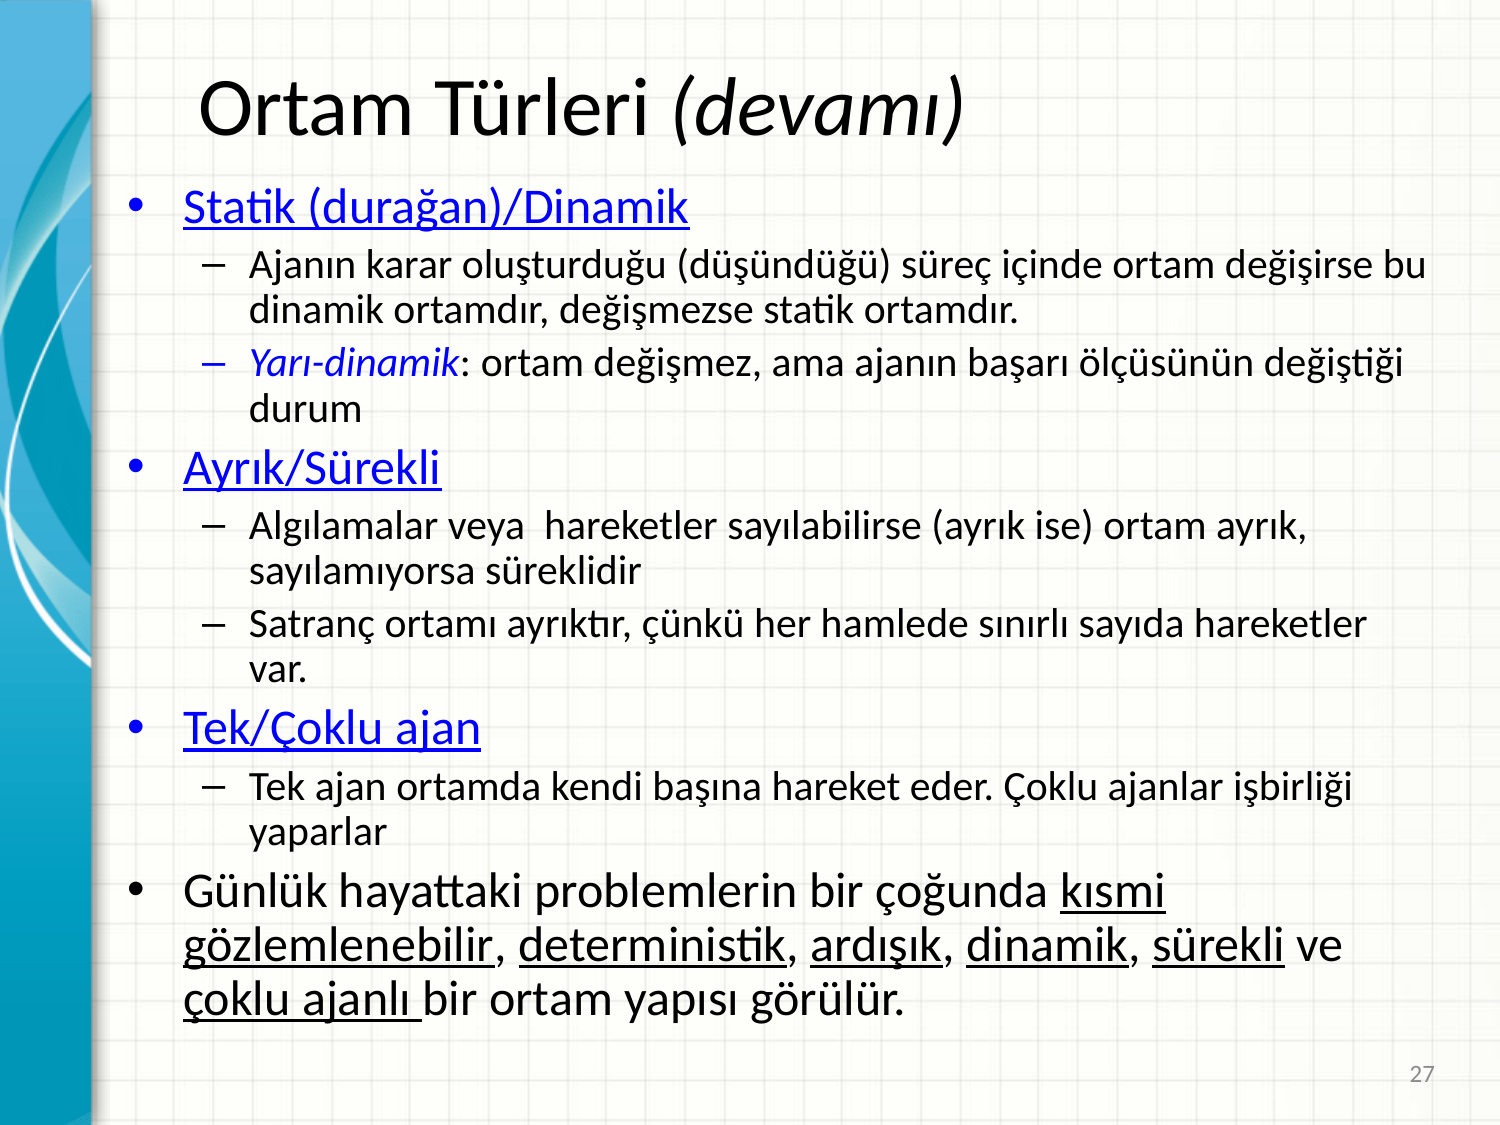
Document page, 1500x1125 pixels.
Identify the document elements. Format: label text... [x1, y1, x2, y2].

title Ortam Türleri (devamı) [183, 30, 1459, 173]
list Statik (durağan)/Dinamik Ajanın karar oluşturduğu (düşündüğü) süreç içinde ortam değişirse bu dinamik ortamdır, değişmezse statik ortamdır. Yarı-dinamik: ortam değişmez, ama ajanın başarı ölçüsünün değiştiği durum Ayrık/Sürekli Algılamalar veya hareketler sayılabilirse (ayrık ise) ortam ayrık, sayılamıyorsa süreklidir Satranç ortamı ayrıktır, çünkü her hamlede sınırlı sayıda hareketler var. Tek/Çoklu ajan Tek ajan ortamda kendi başına hareket eder. Çoklu ajanlar işbirliği yaparlar Günlük hayattaki problemlerin bir çoğunda kısmi gözlemlenebilir, deterministik, ardışık, dinamik, sürekli ve çoklu ajanlı bir ortam yapısı görülür. [112, 172, 1447, 1083]
picture [0, 0, 1500, 1125]
slide_number 27 [1100, 1042, 1450, 1103]
